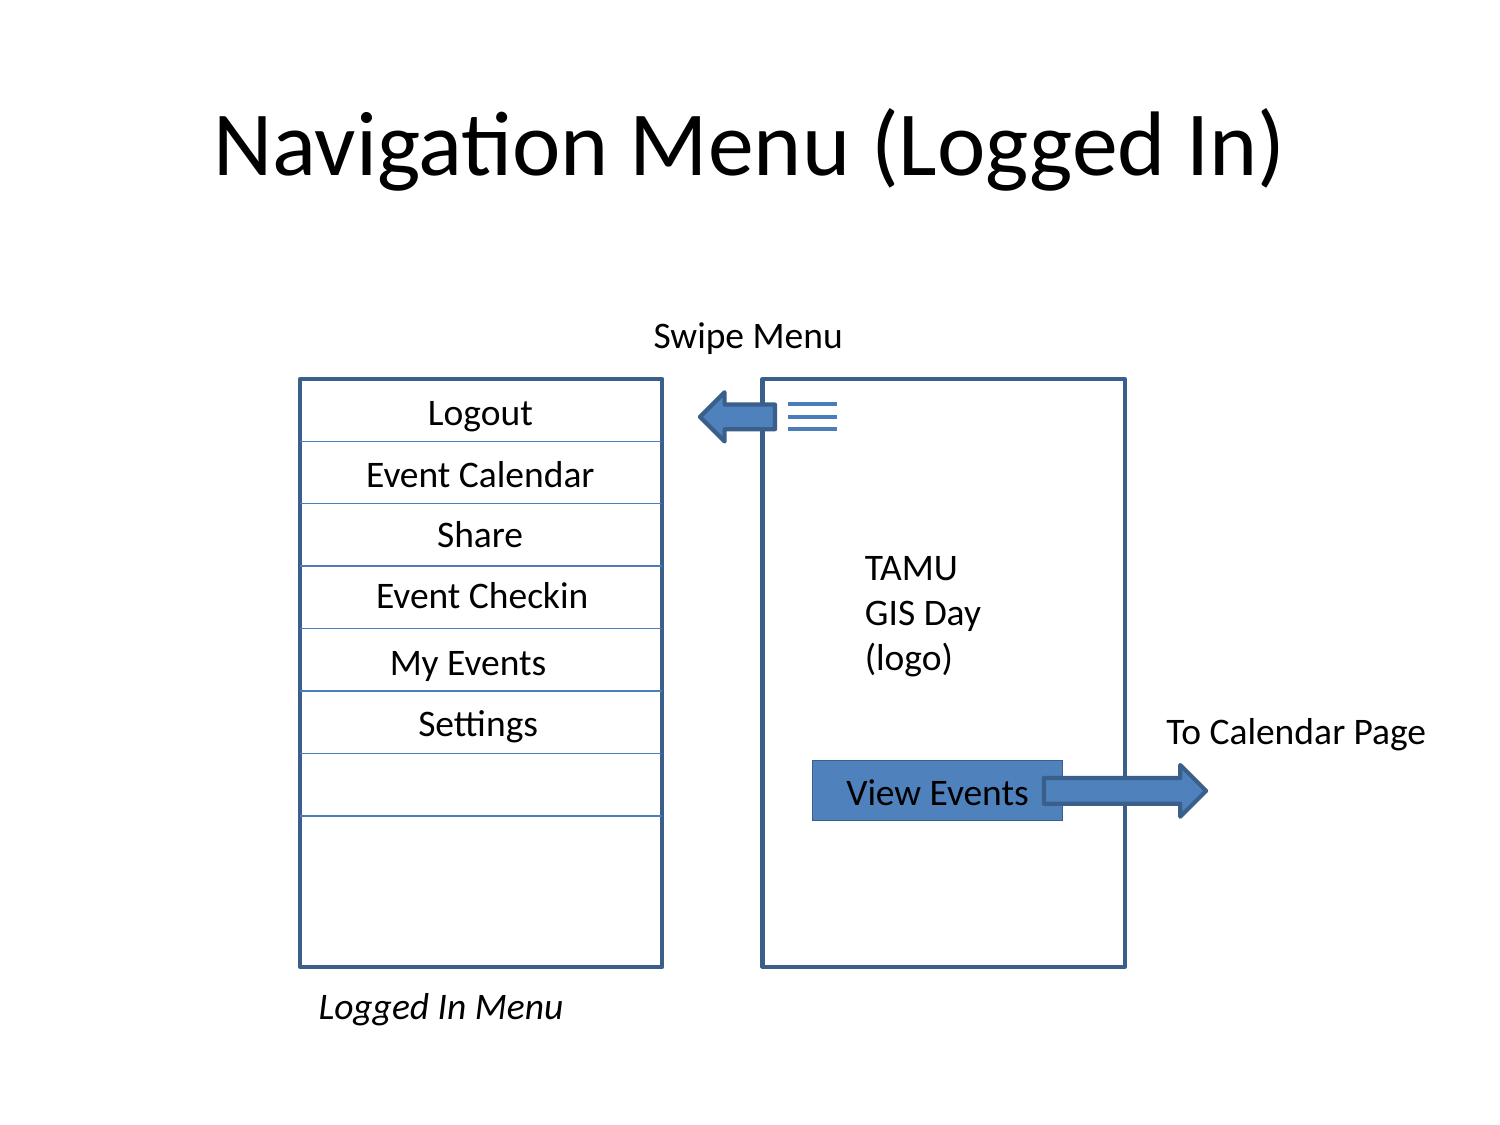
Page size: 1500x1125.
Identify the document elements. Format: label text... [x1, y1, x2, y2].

text_box [1129, 763, 1209, 819]
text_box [762, 378, 1126, 967]
text_box [697, 390, 757, 444]
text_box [297, 379, 663, 1036]
text_box Swipe Menu [638, 303, 859, 364]
text_box To Calendar Page [1151, 699, 1442, 760]
title Navigation Menu (Logged In) [75, 45, 1425, 233]
